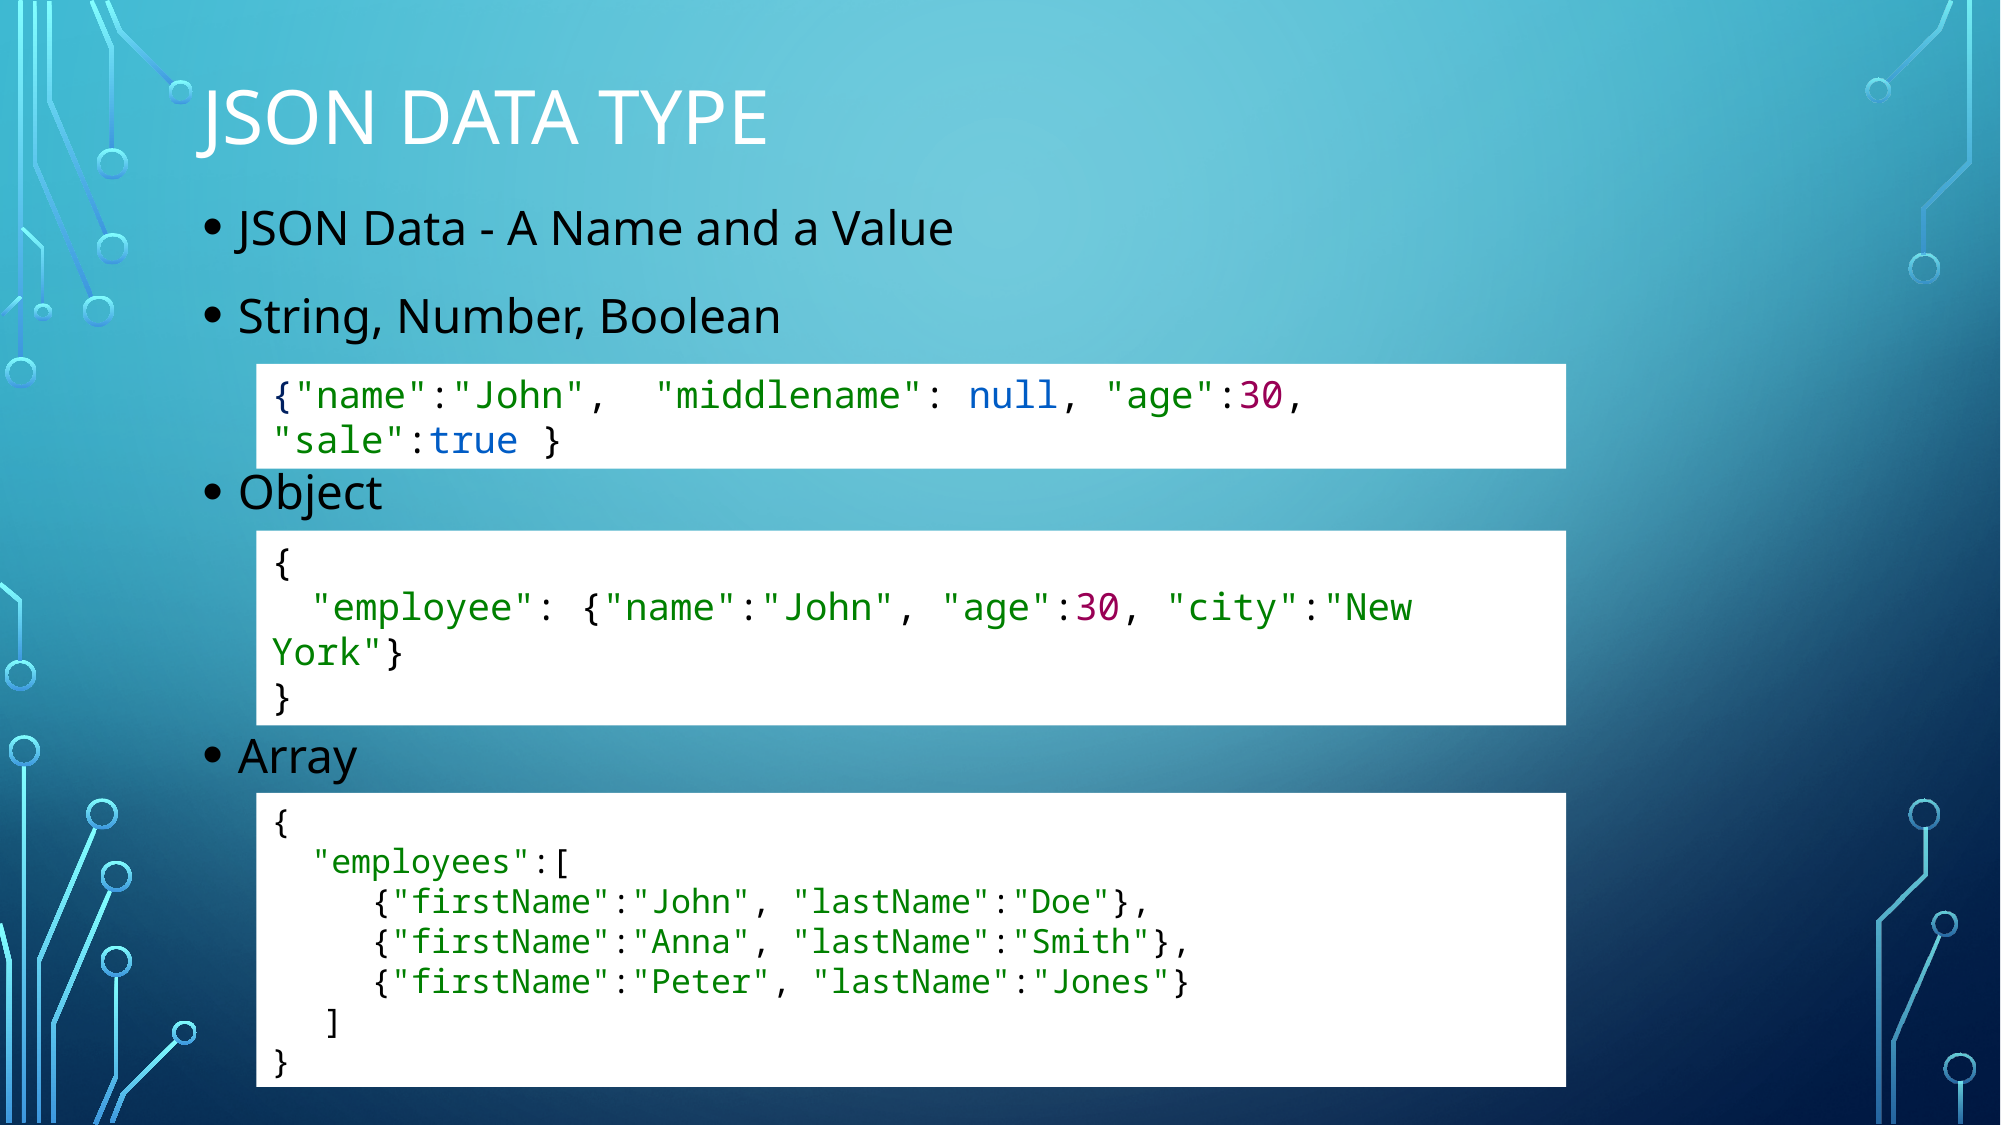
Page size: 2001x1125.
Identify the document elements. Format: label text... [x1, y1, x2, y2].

title JSON Data type [187, 43, 1813, 179]
list JSON Data - A Name and a Value String, Number, Boolean Object Array [187, 179, 1813, 883]
text_box {"name":"John", "middlename": null, "age":30, "sale":true } [256, 363, 1567, 469]
text_box { "employee": {"name":"John", "age":30, "city":"New York"} } [256, 530, 1567, 726]
text_box { "employees":[ {"firstName":"John", "lastName":"Doe"}, {"firstName":"Anna", "lastName":"Smith"}, {"firstName":"Peter", "lastName":"Jones"} ] } [256, 792, 1567, 1087]
